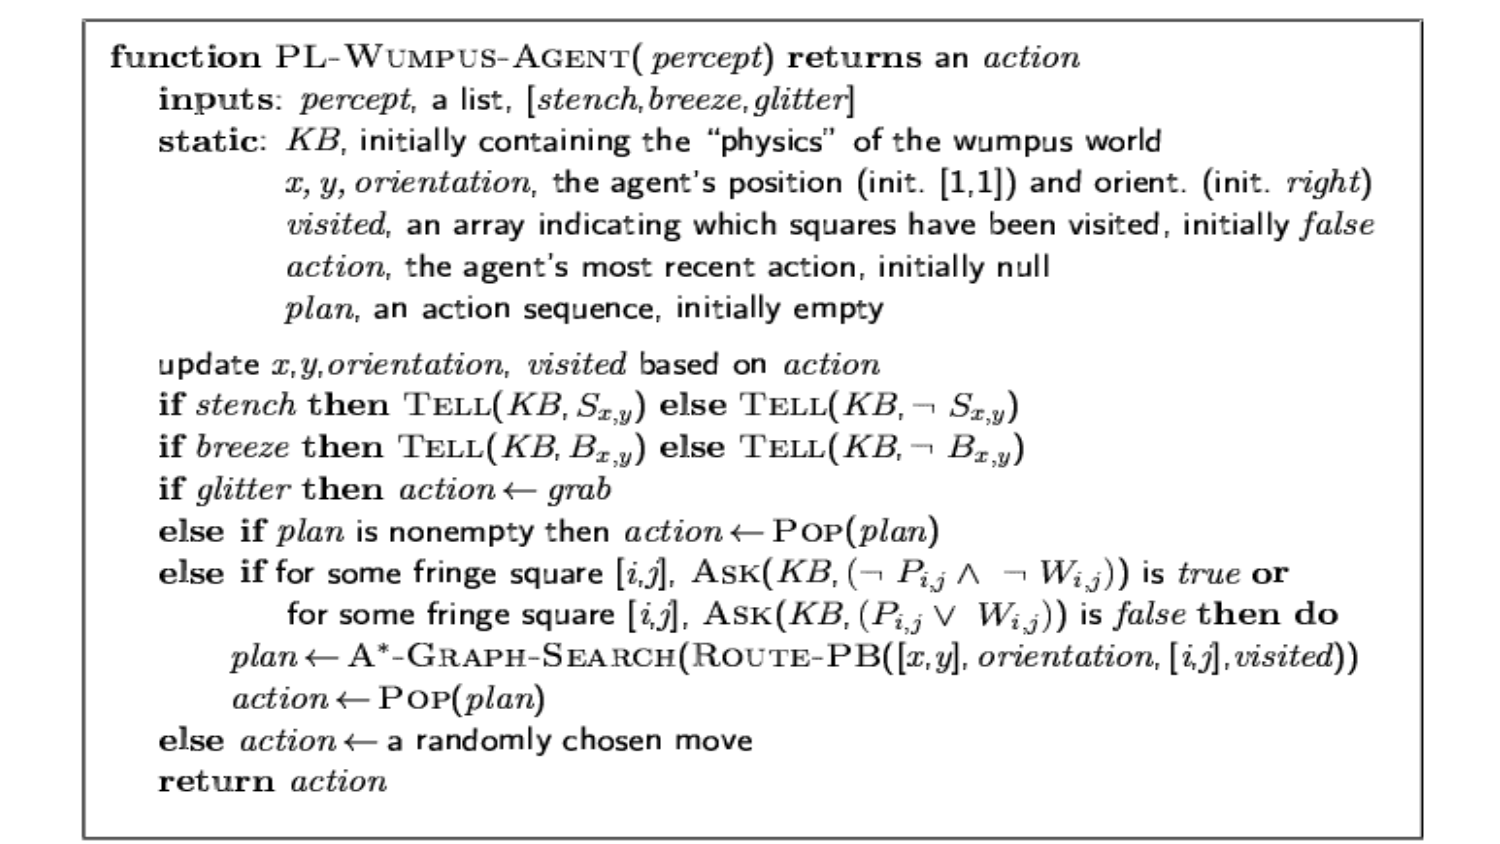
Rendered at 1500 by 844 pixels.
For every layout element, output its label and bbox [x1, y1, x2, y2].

picture [74, 7, 1426, 844]
